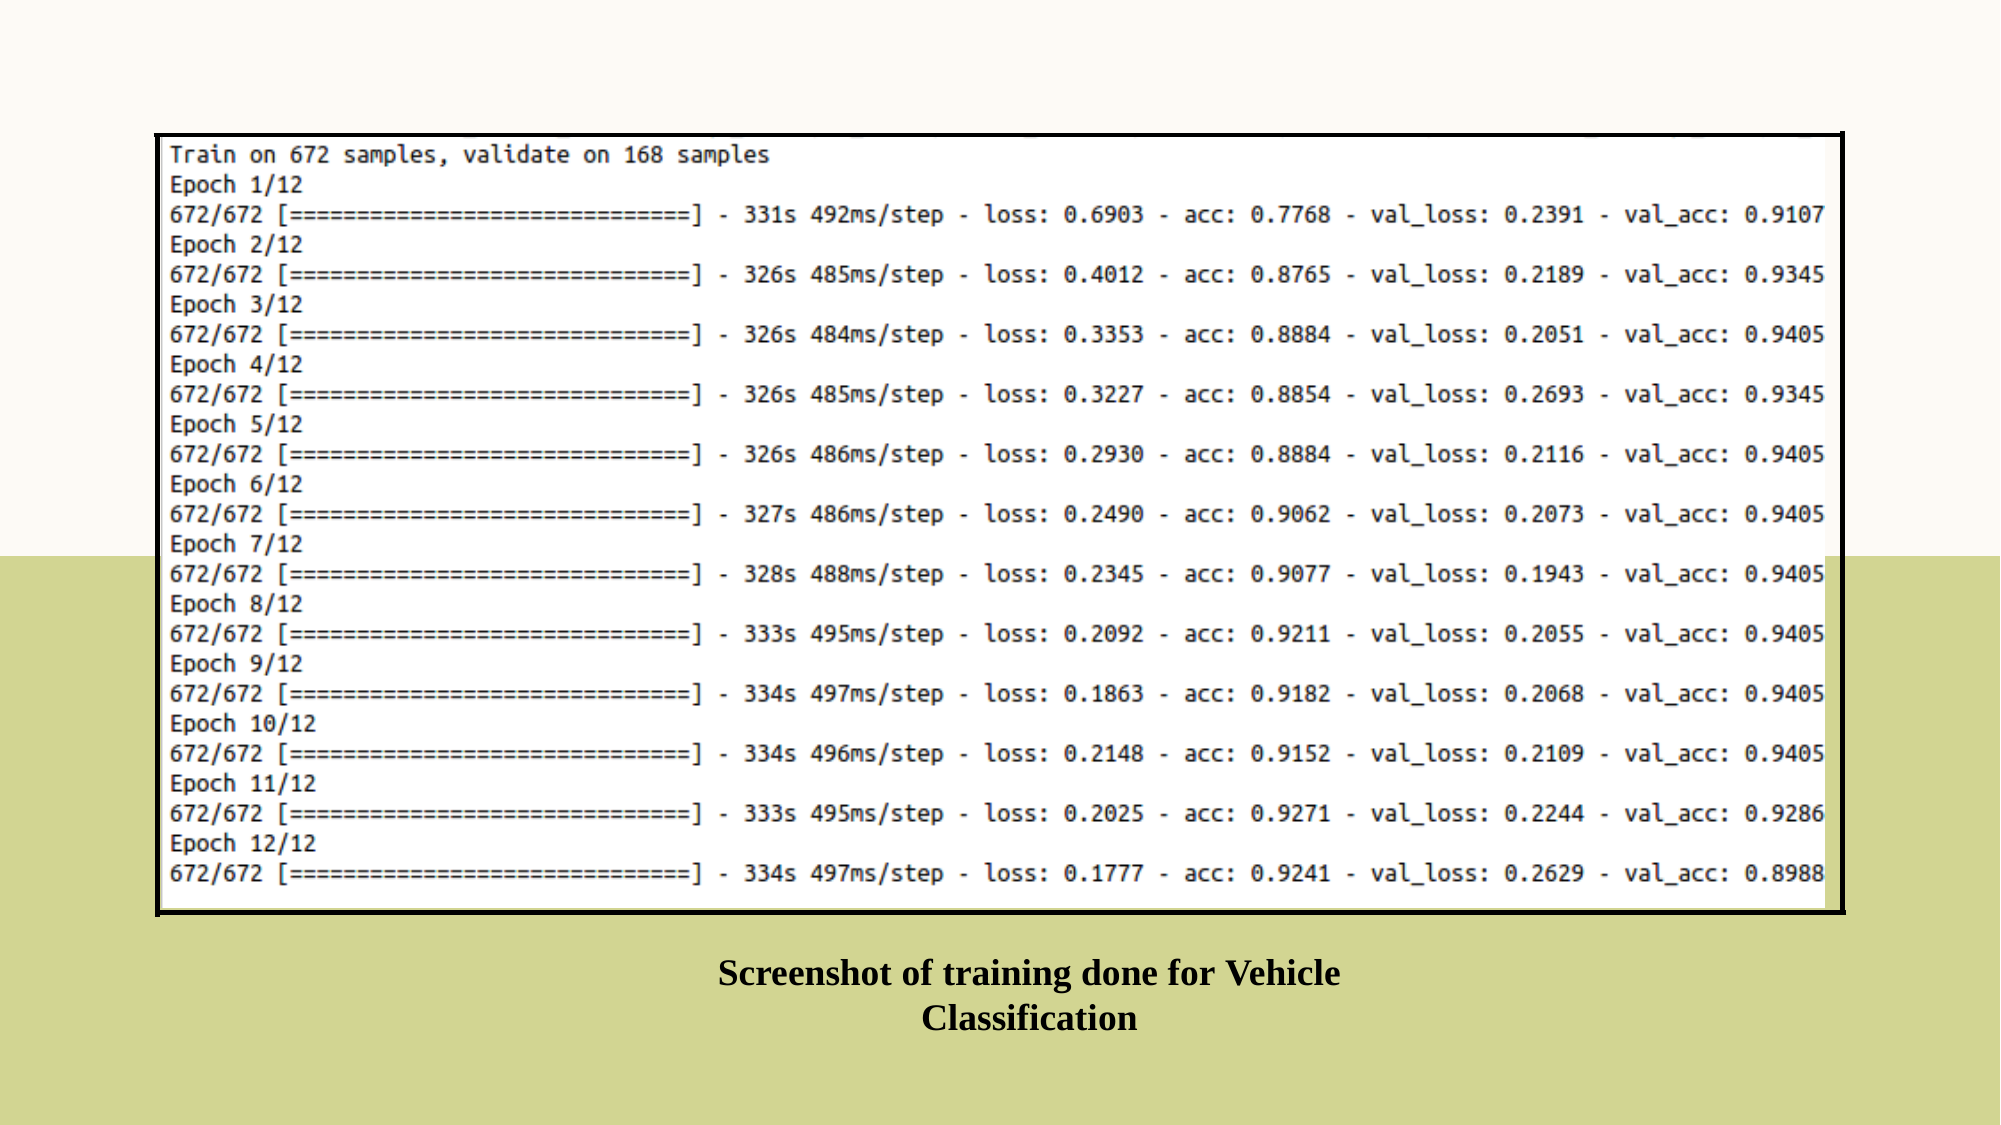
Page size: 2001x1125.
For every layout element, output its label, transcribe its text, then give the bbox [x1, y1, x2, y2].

text_box Screenshot of training done for Vehicle Classification [498, 940, 1502, 1046]
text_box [153, 130, 1847, 917]
